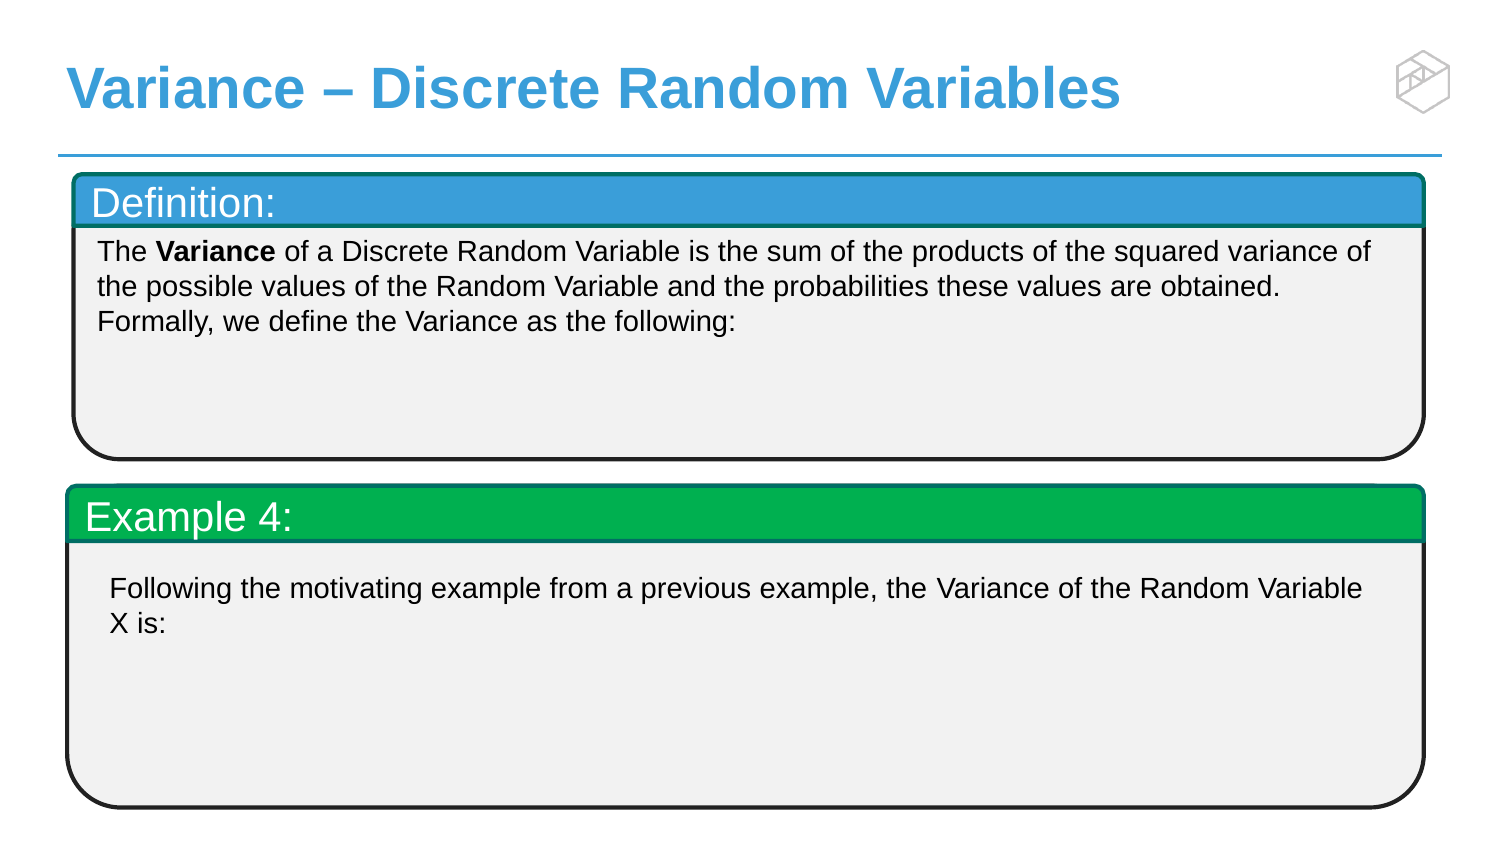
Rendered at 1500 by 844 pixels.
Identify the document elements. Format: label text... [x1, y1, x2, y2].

picture [1396, 49, 1451, 114]
title Variance – Discrete Random Variables [51, 35, 1349, 130]
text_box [66, 485, 1425, 808]
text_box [73, 173, 1425, 460]
